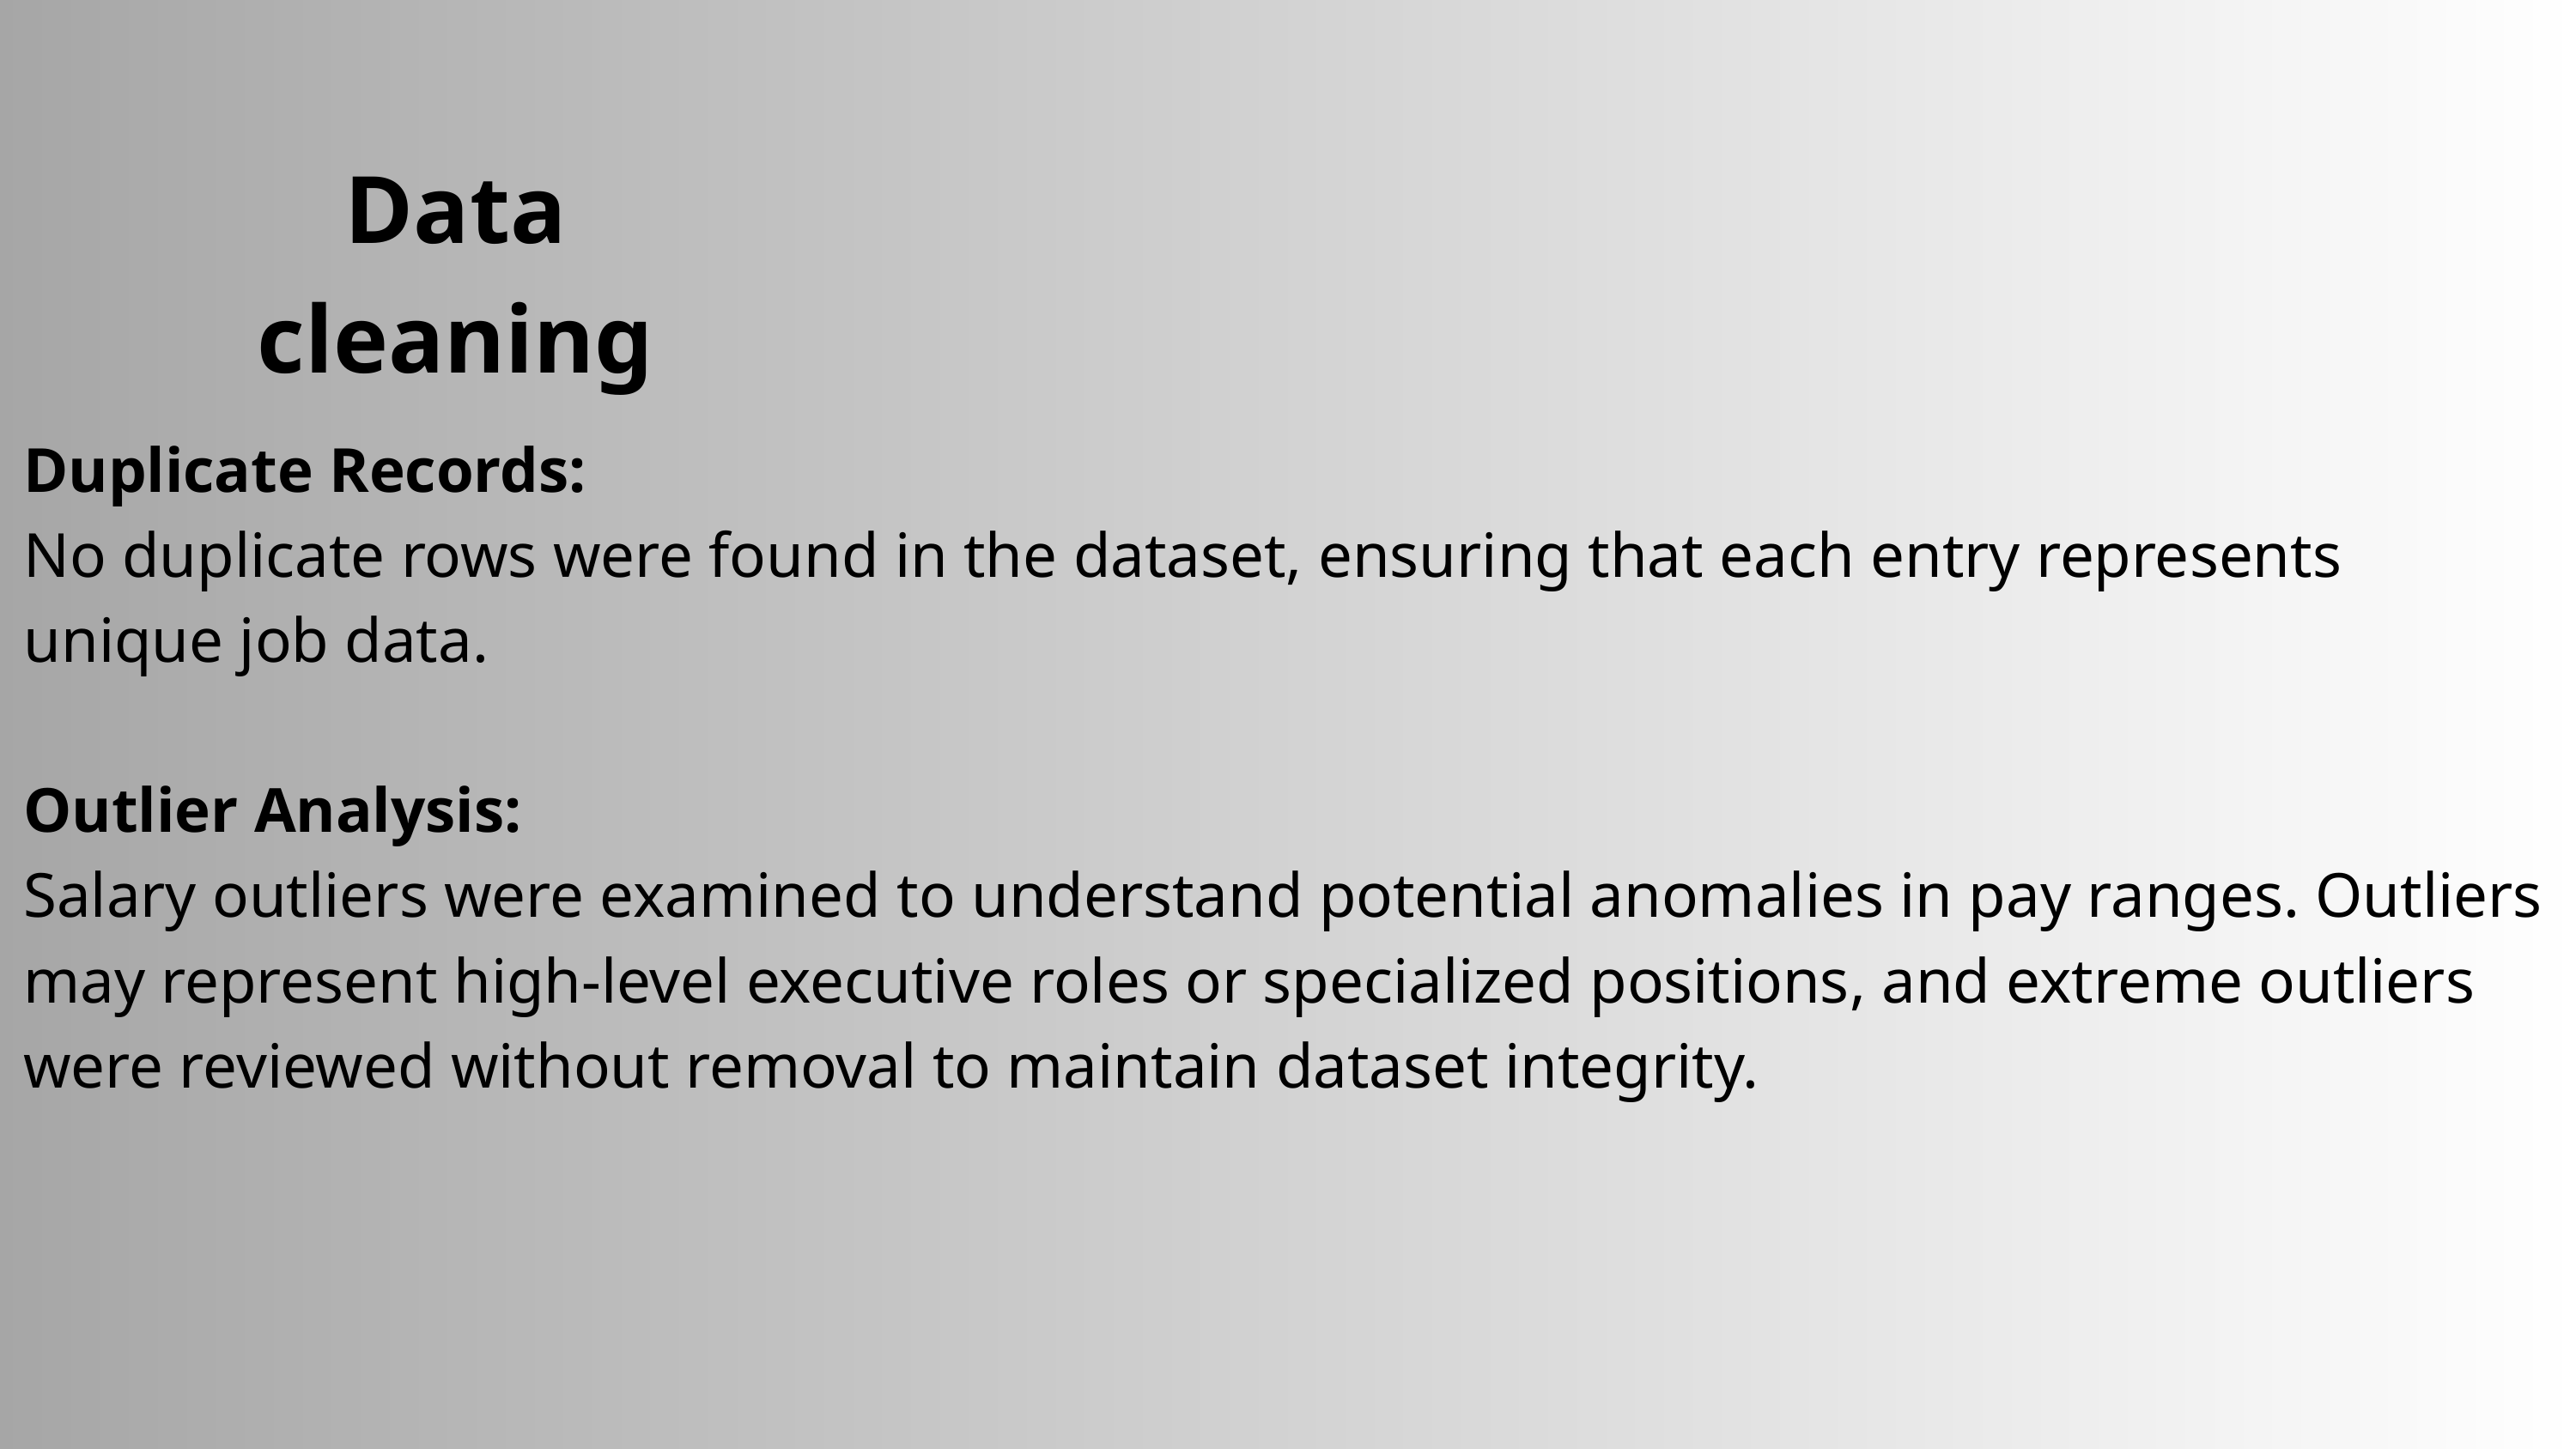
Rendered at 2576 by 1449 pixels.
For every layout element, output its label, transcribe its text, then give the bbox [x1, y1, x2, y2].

text_box Duplicate Records: No duplicate rows were found in the dataset, ensuring that each entry represents unique job data. Outlier Analysis: Salary outliers were examined to understand potential anomalies in pay ranges. Outliers may represent high-level executive roles or specialized positions, and extreme outliers were reviewed without removal to maintain dataset integrity. [23, 419, 2551, 1100]
text_box Data cleaning [144, 131, 767, 392]
